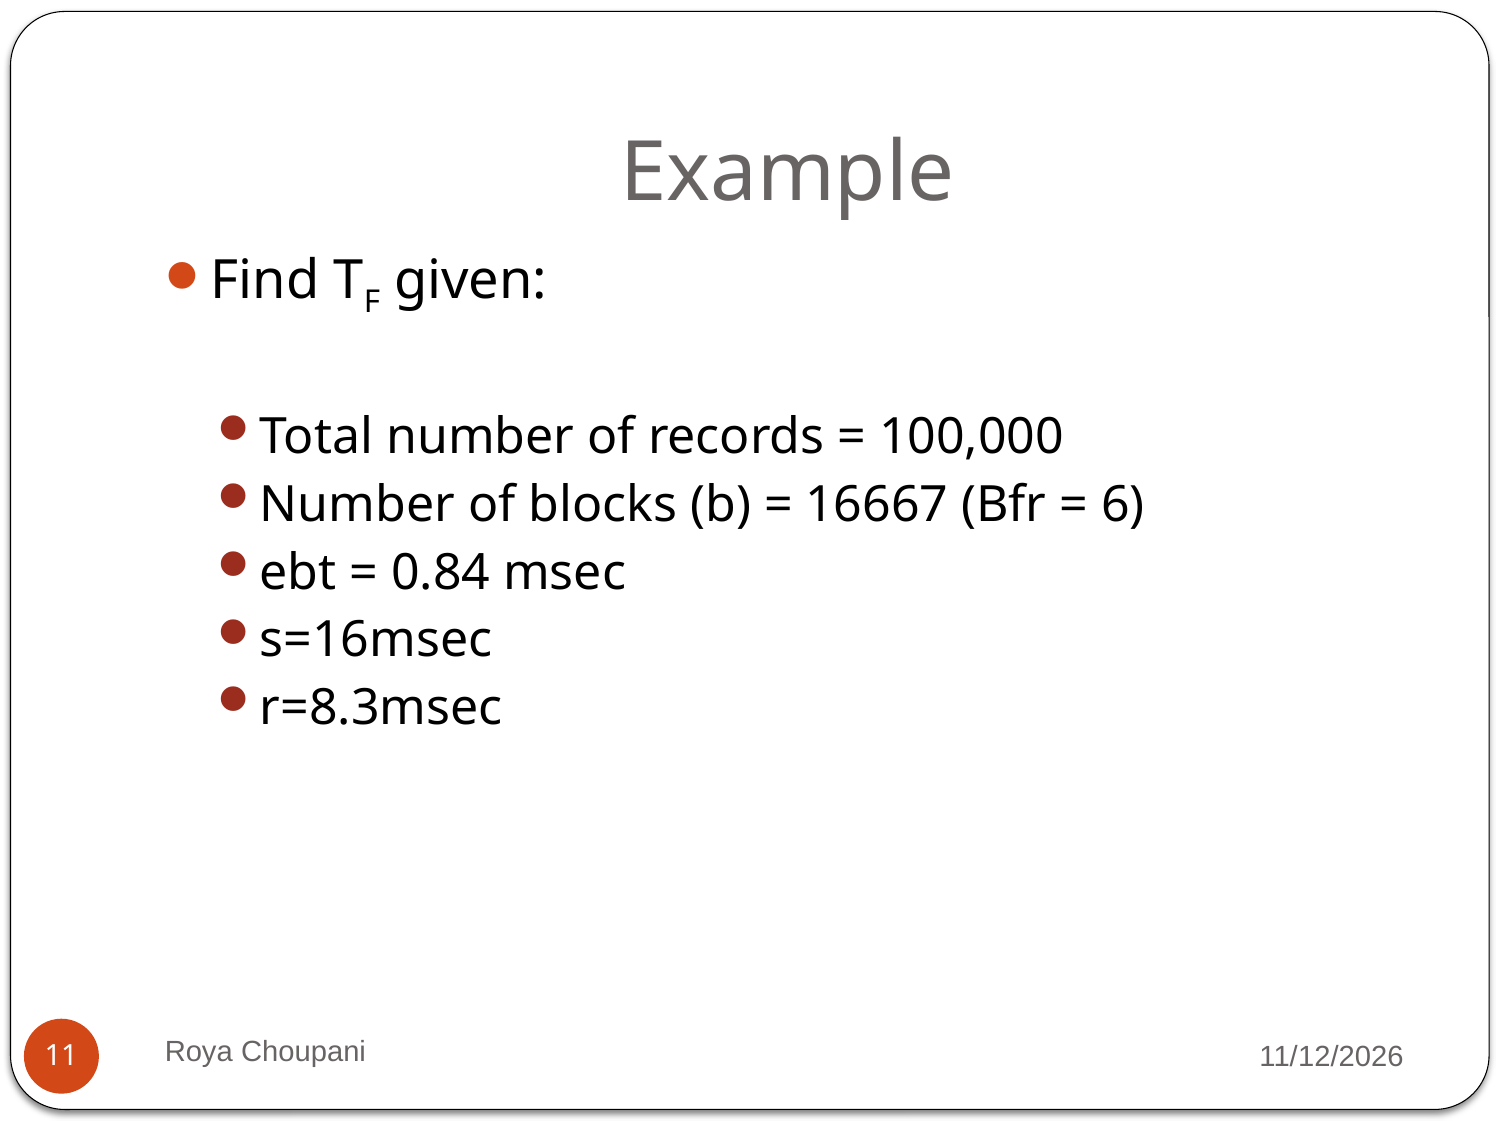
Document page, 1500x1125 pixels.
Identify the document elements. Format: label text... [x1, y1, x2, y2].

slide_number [1012, 1015, 1419, 1094]
slide_number 11 [23, 1018, 99, 1094]
list Find TF given: Total number of records = 100,000 Number of blocks (b) = 16667 (Bfr = 6) ebt = 0.84 msec s=16msec r=8.3msec [150, 237, 1425, 988]
title Example [150, 45, 1425, 233]
footer Roya Choupani [150, 1012, 800, 1088]
